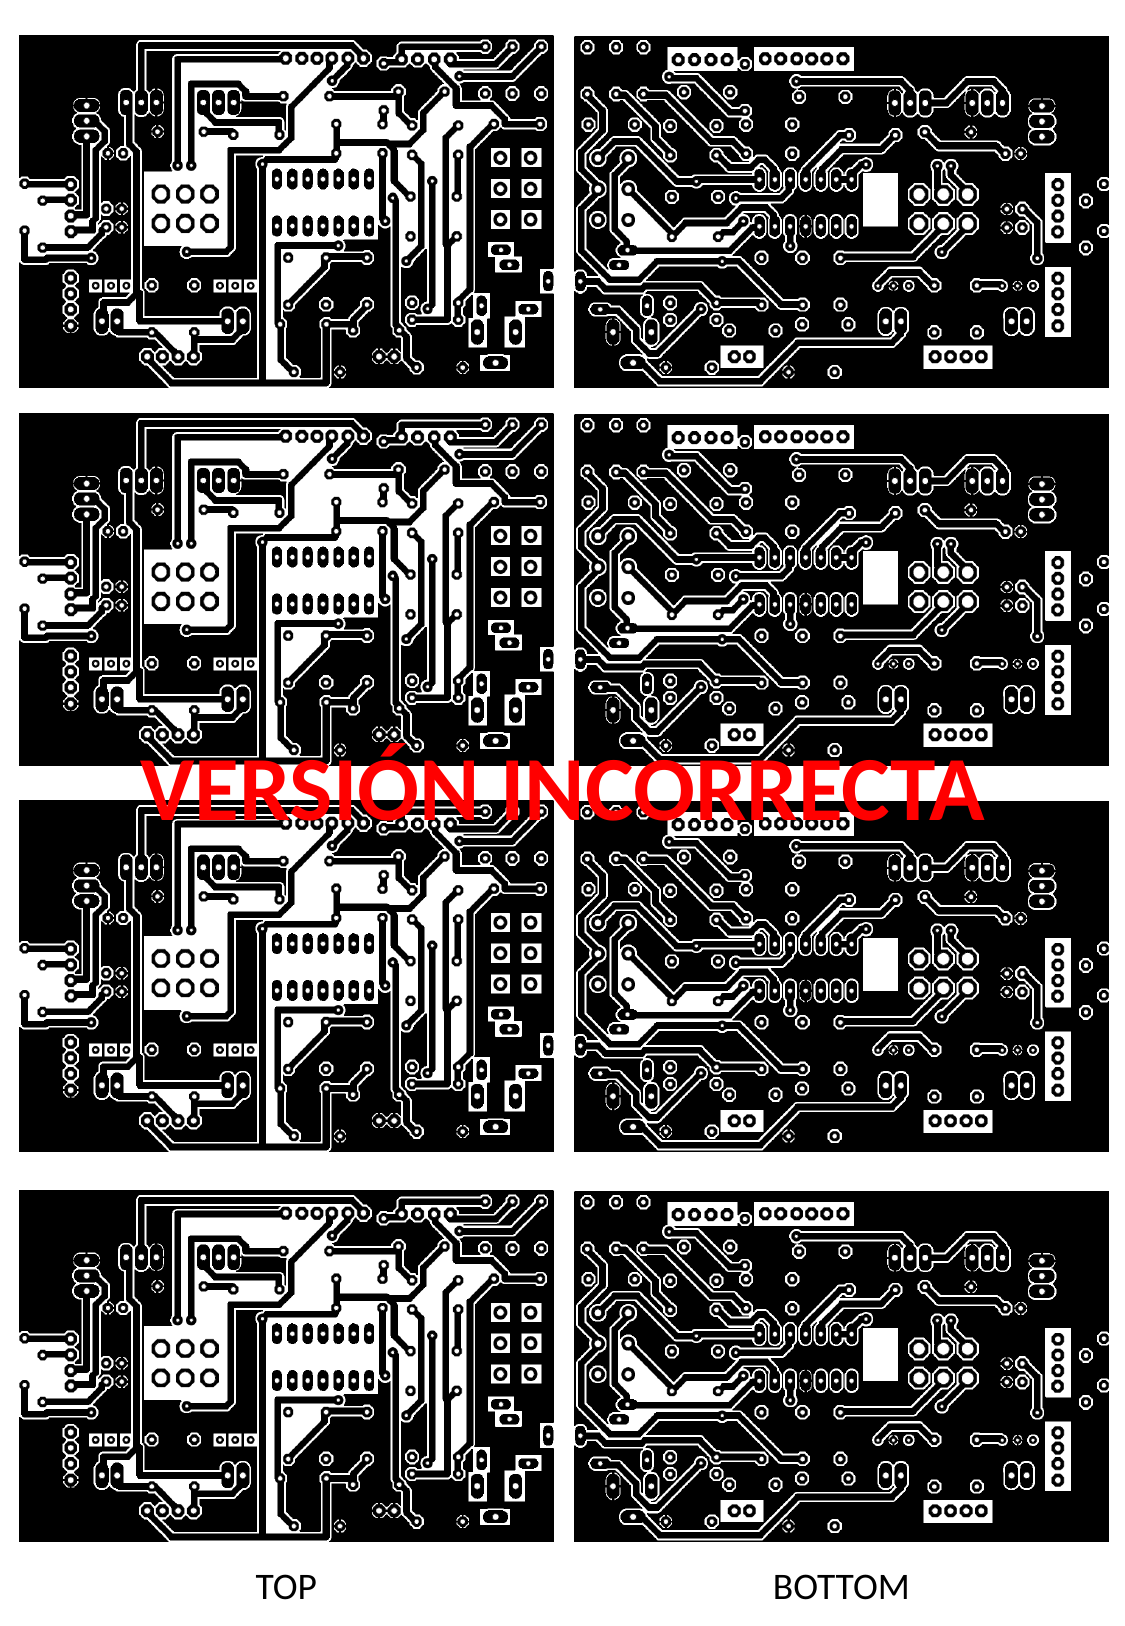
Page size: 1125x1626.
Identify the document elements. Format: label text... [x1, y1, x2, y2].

picture [18, 1190, 554, 1543]
picture [573, 1190, 1109, 1543]
text_box TOP [230, 1555, 342, 1615]
picture [573, 800, 1109, 1153]
picture [573, 413, 1109, 766]
text_box BOTTOM [752, 1555, 931, 1615]
picture [573, 35, 1109, 388]
text_box VERSIÓN INCORRECTA [125, 721, 1102, 847]
picture [18, 800, 554, 1153]
picture [18, 413, 554, 766]
picture [18, 35, 554, 388]
